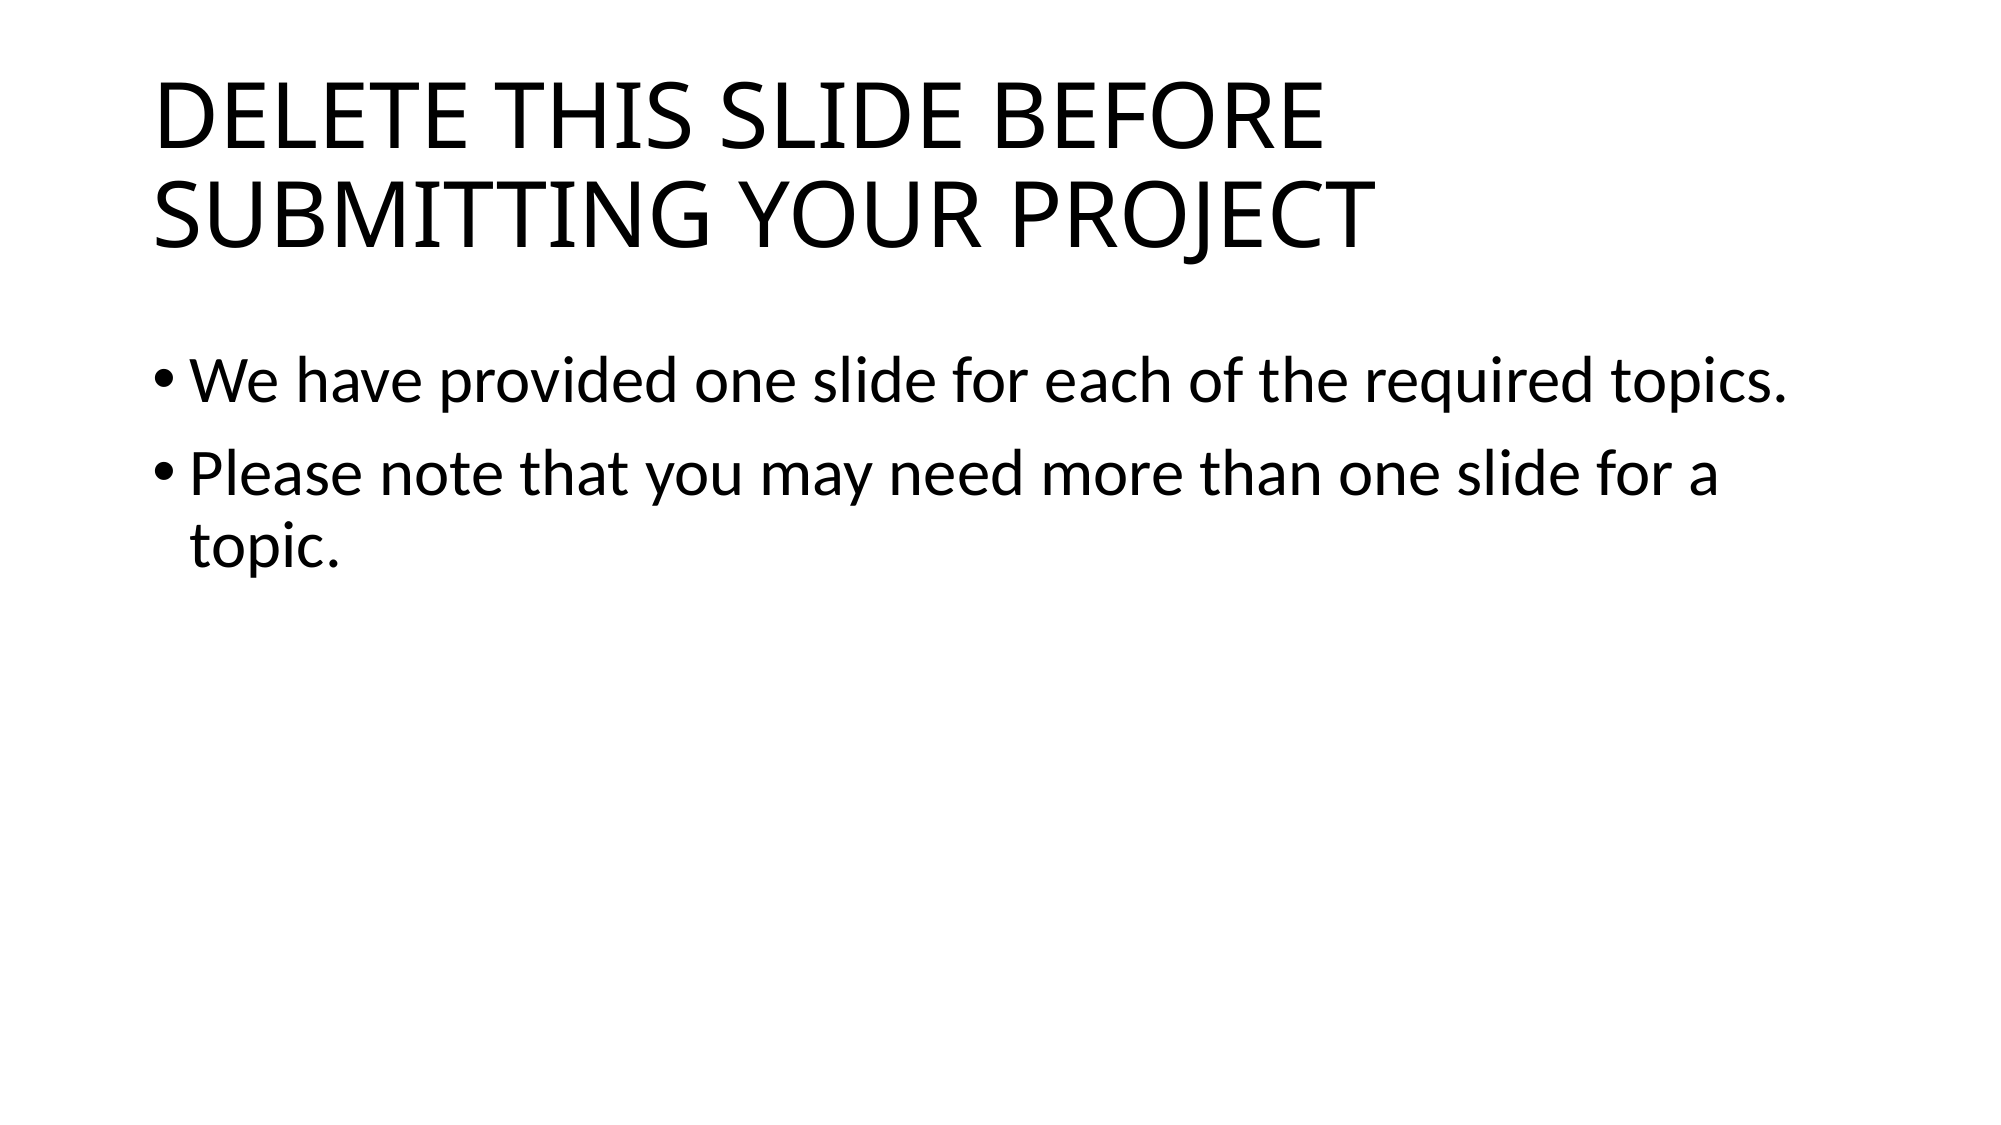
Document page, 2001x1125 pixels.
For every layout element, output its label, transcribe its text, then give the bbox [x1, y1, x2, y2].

title DELETE THIS SLIDE BEFORE SUBMITTING YOUR PROJECT [137, 59, 1863, 278]
list We have provided one slide for each of the required topics. Please note that you may need more than one slide for a topic. [137, 337, 1863, 1014]
